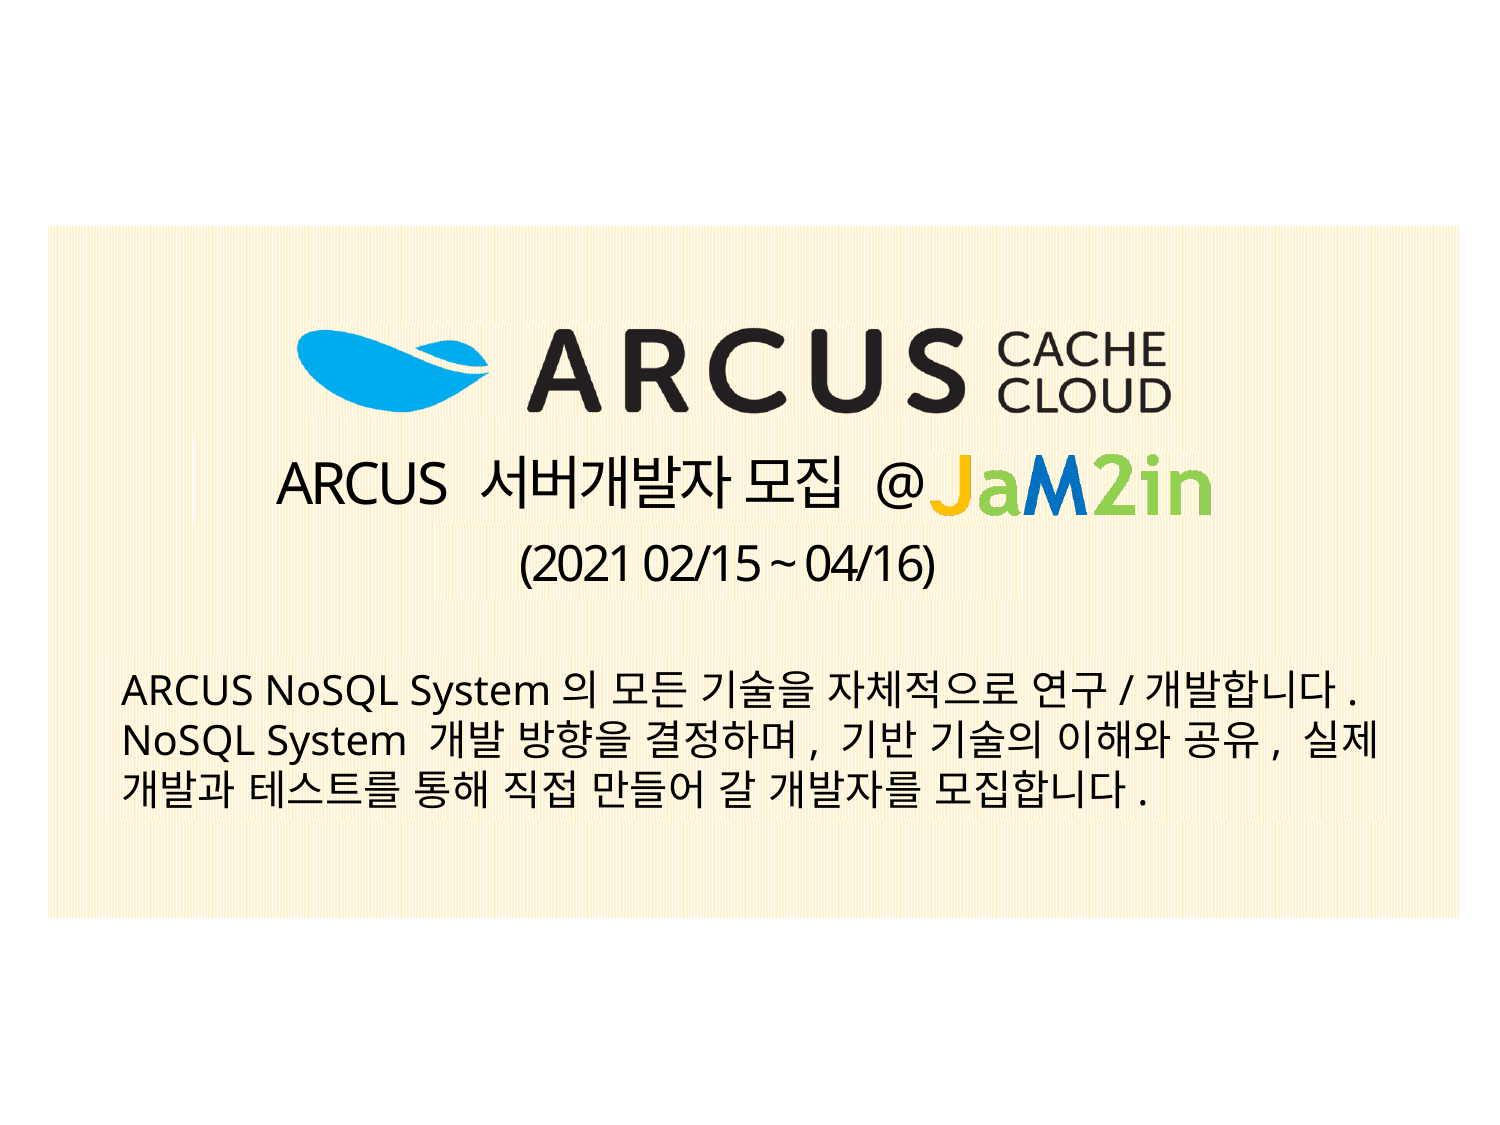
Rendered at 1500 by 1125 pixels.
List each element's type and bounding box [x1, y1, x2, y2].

text_box [46, 226, 1459, 918]
